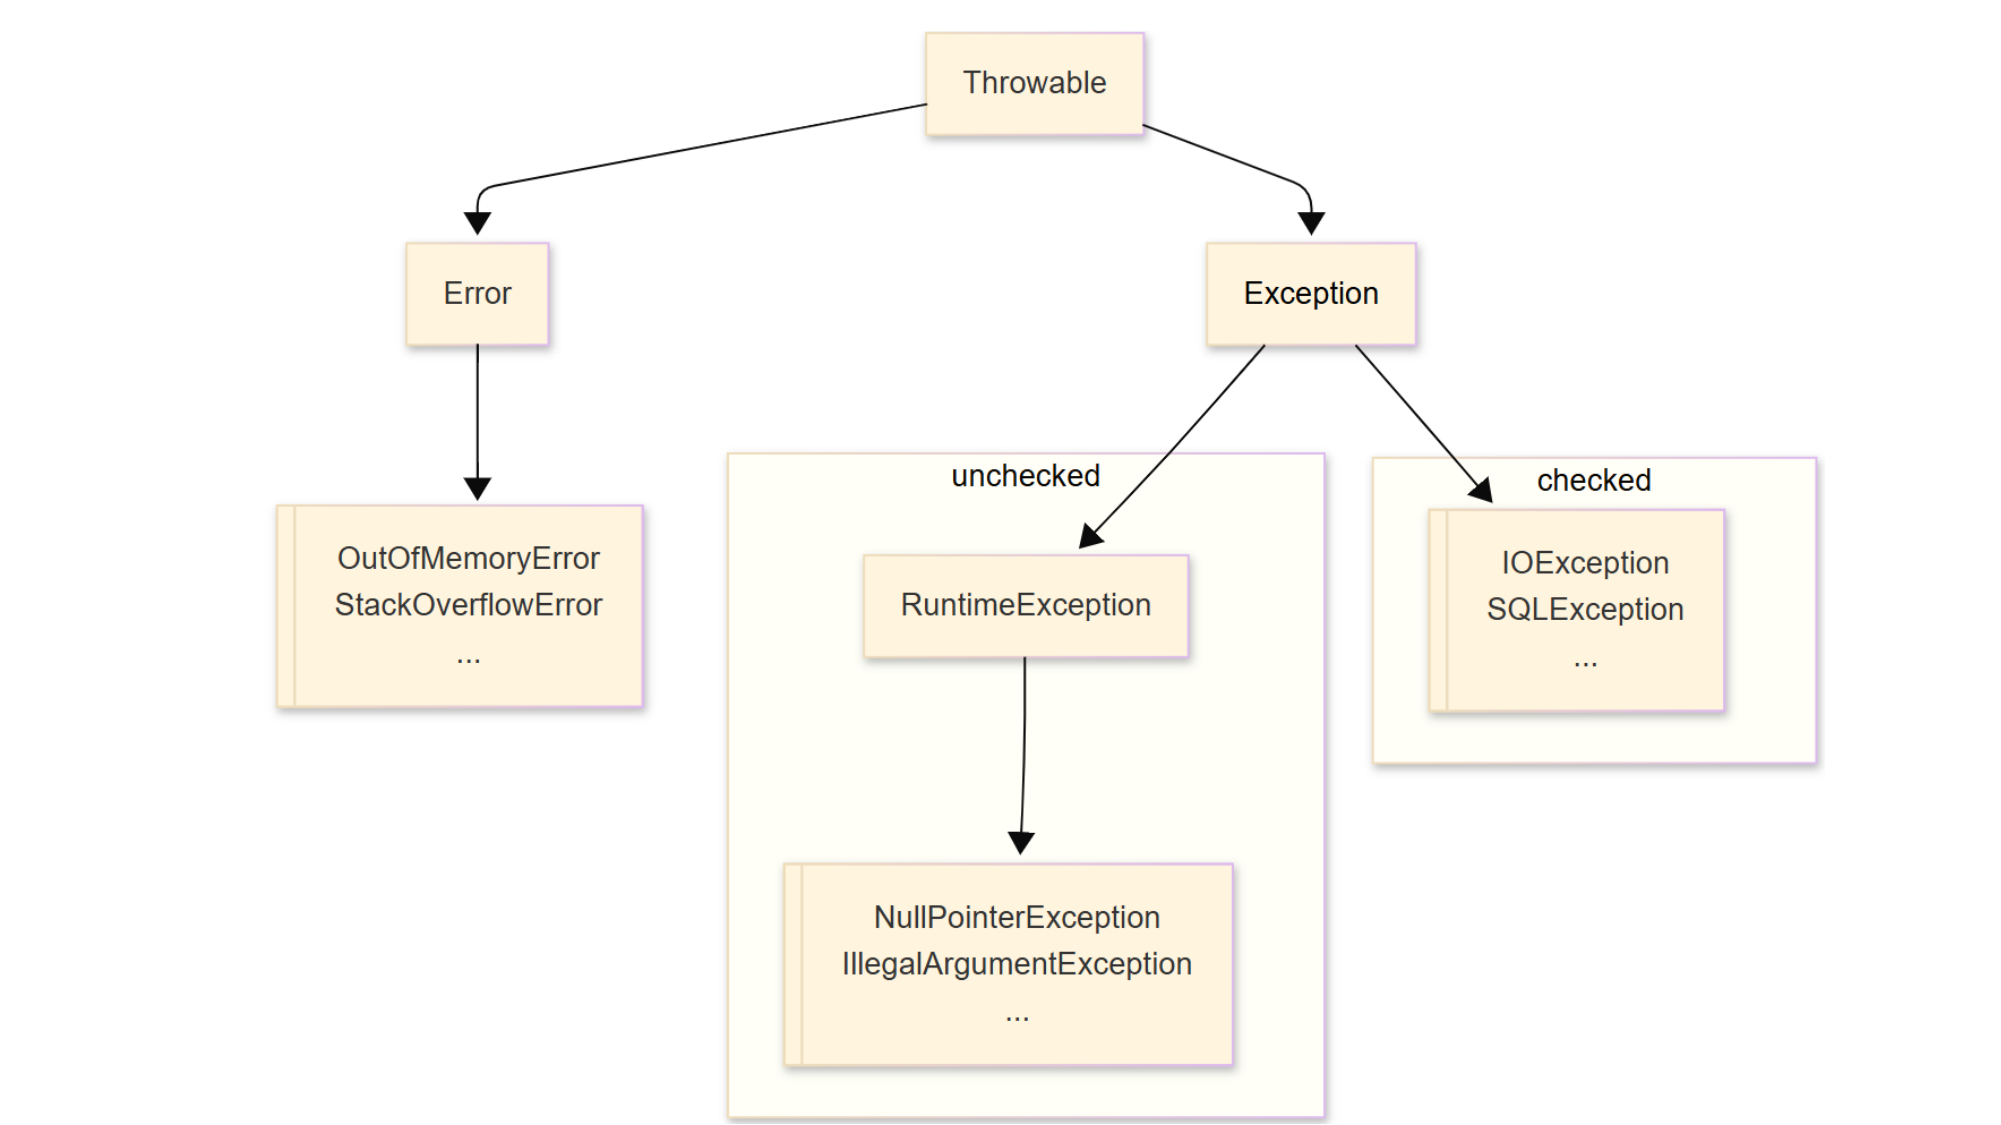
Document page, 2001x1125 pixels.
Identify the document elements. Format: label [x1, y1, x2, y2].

list [264, 30, 1826, 1124]
